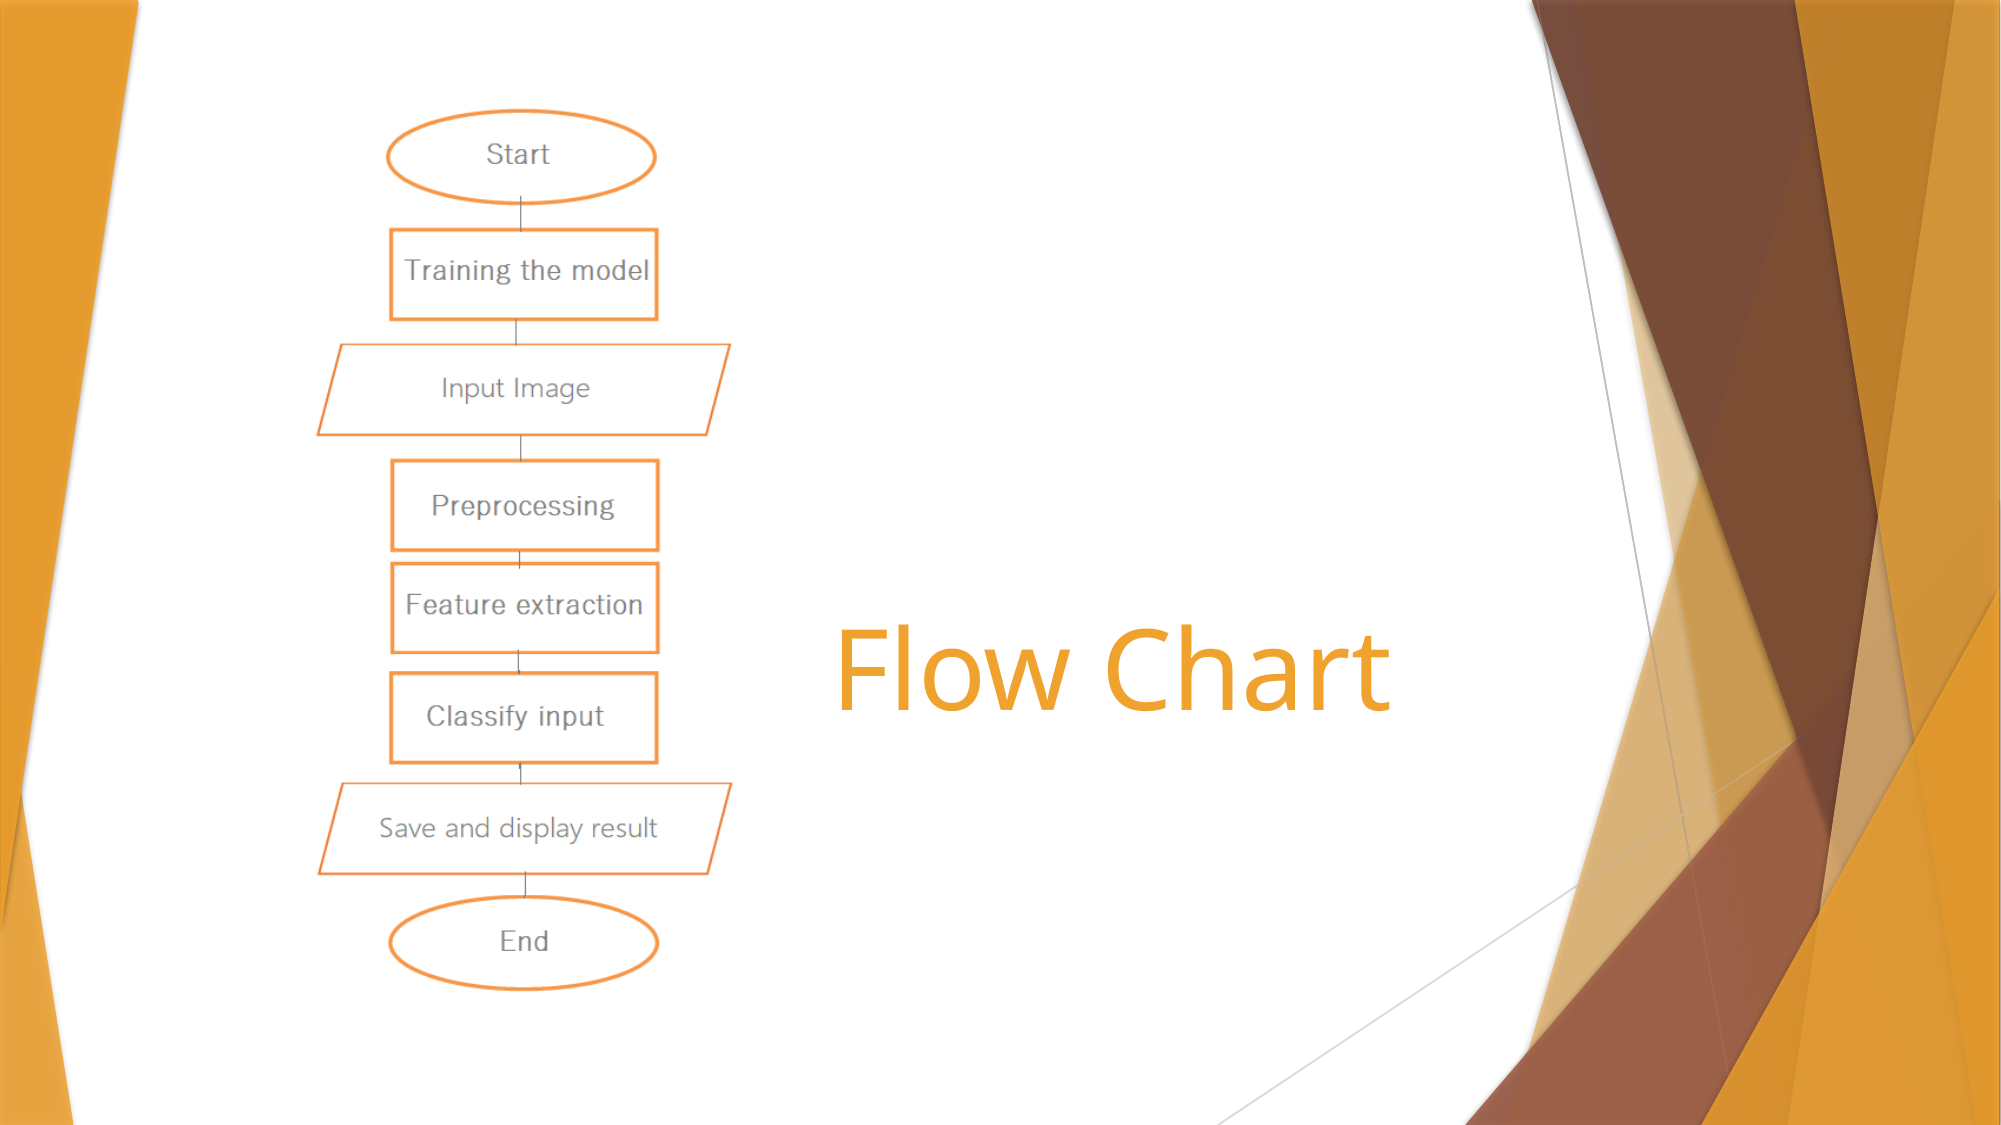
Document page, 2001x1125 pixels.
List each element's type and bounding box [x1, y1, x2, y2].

picture [300, 47, 766, 1125]
text_box [0, 0, 2000, 1125]
